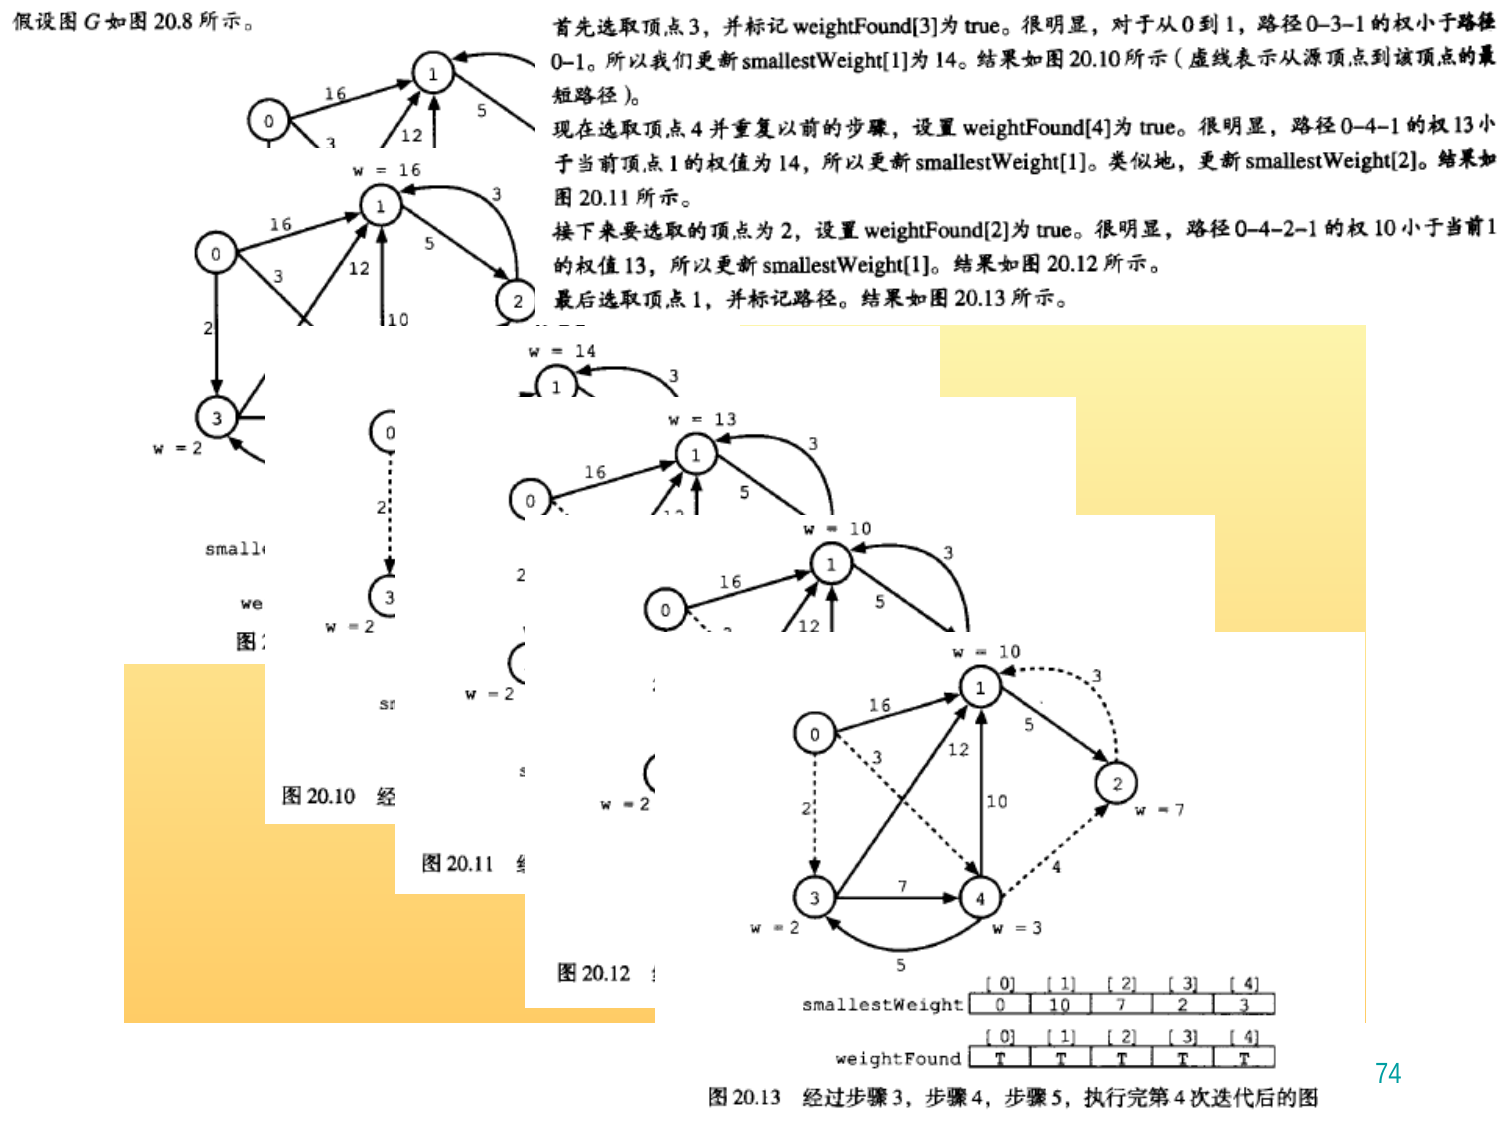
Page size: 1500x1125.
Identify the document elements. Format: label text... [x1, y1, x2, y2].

slide_number 74 [1371, 1021, 1417, 1098]
picture [0, 0, 1500, 1125]
